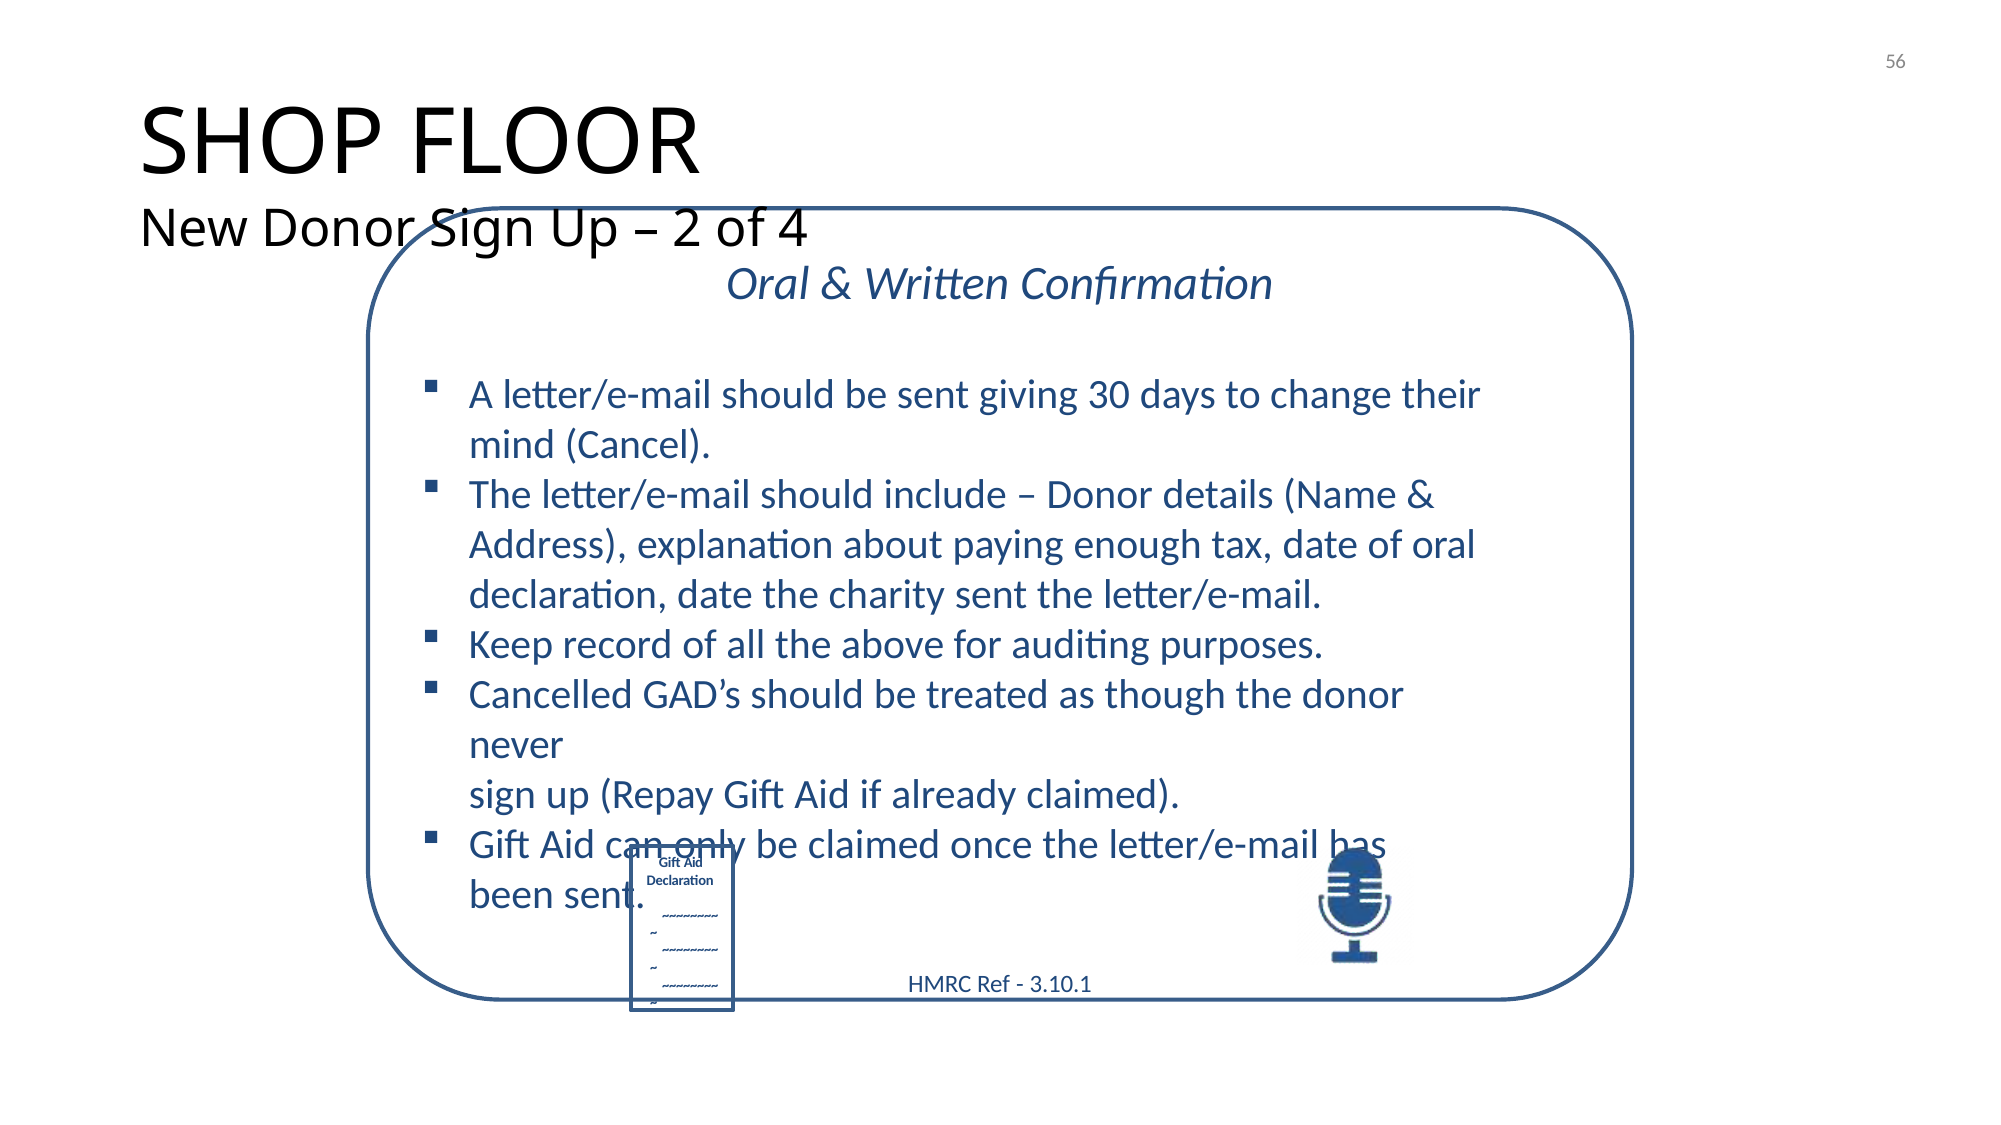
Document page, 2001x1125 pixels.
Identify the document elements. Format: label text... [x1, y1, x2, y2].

picture [1295, 845, 1414, 965]
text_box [365, 206, 1635, 1002]
text_box 56 [1883, 45, 1909, 73]
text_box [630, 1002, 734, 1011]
title SHOP FLOOR New Donor Sign Up – 2 of 4 [137, 73, 1863, 264]
